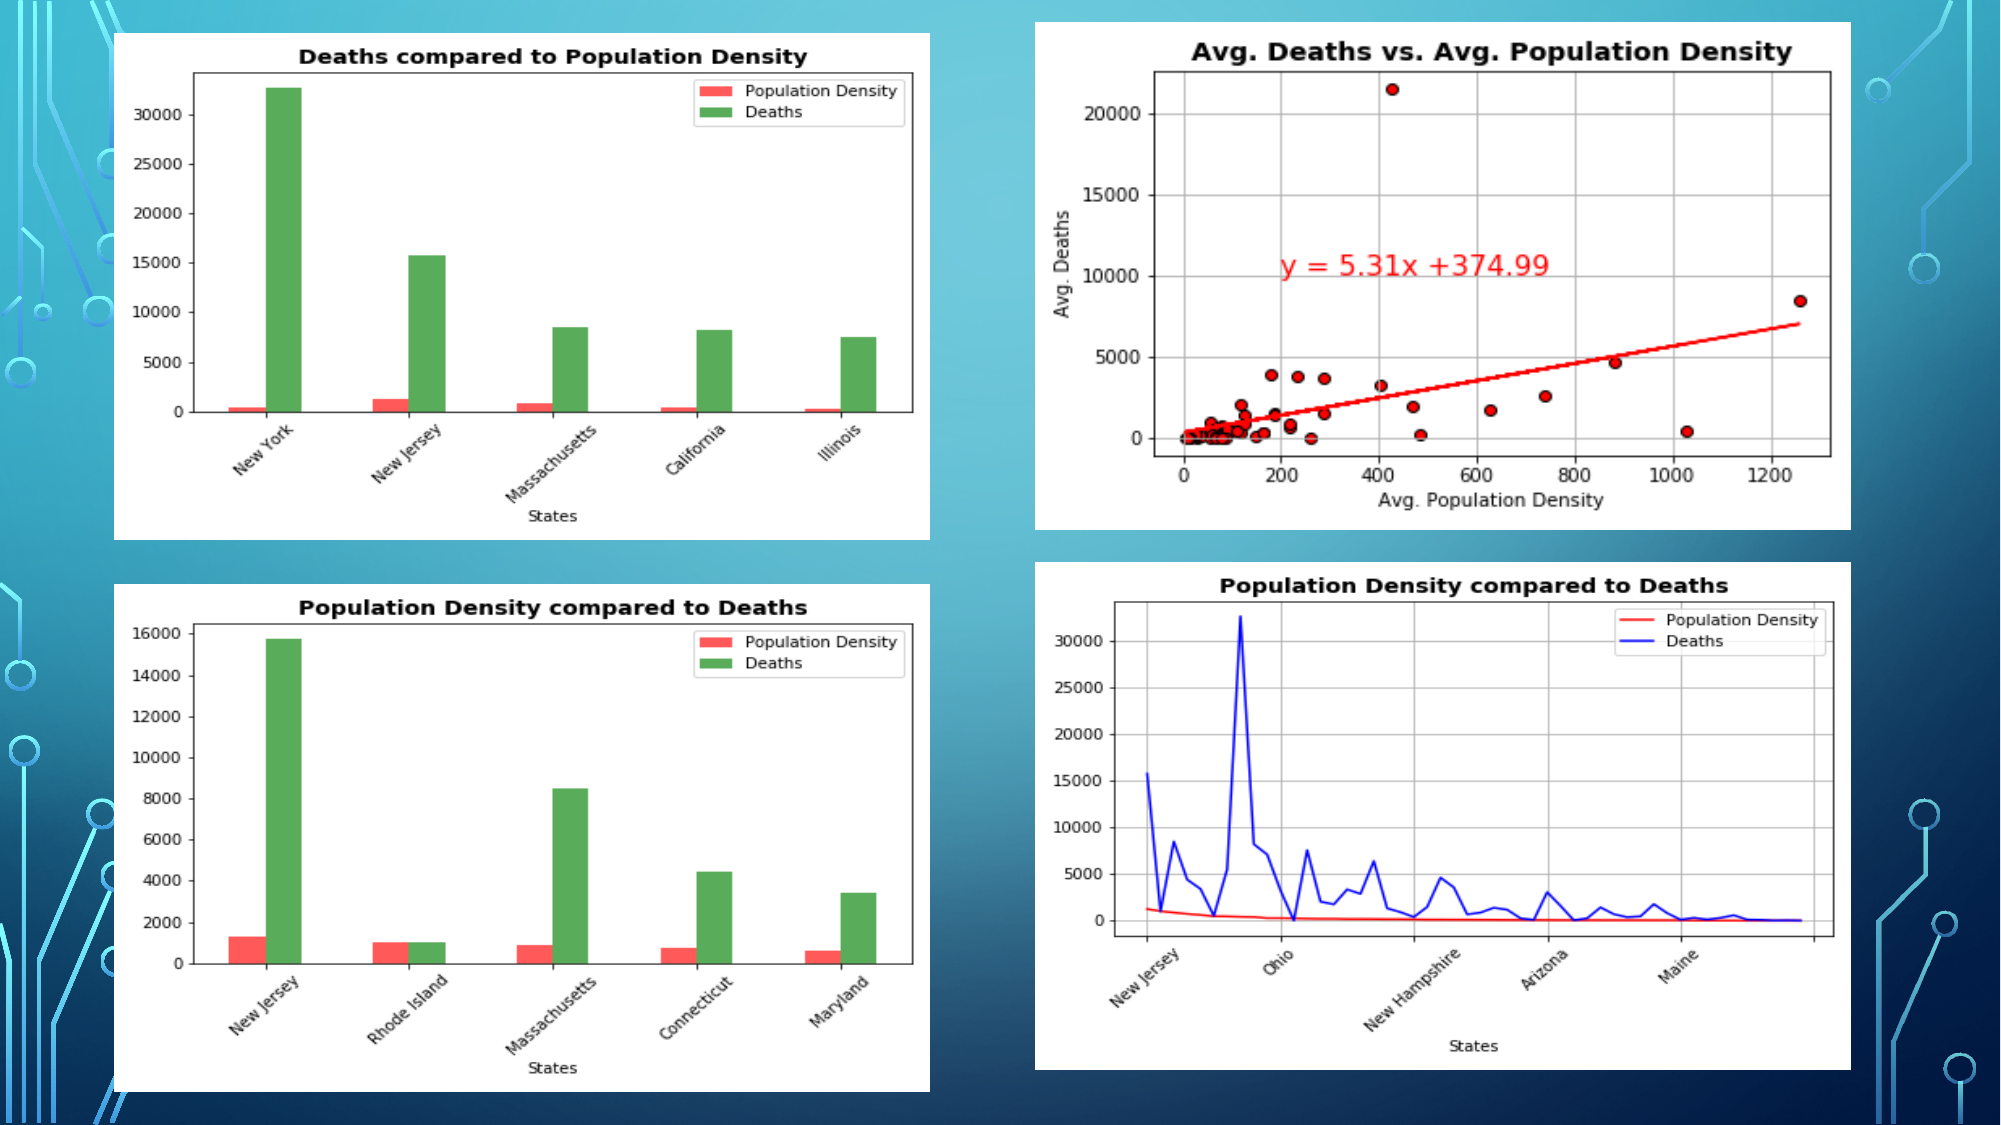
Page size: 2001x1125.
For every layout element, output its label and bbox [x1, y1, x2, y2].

picture [114, 584, 931, 1092]
picture [1035, 562, 1851, 1070]
picture [114, 33, 931, 541]
list [1035, 22, 1851, 530]
